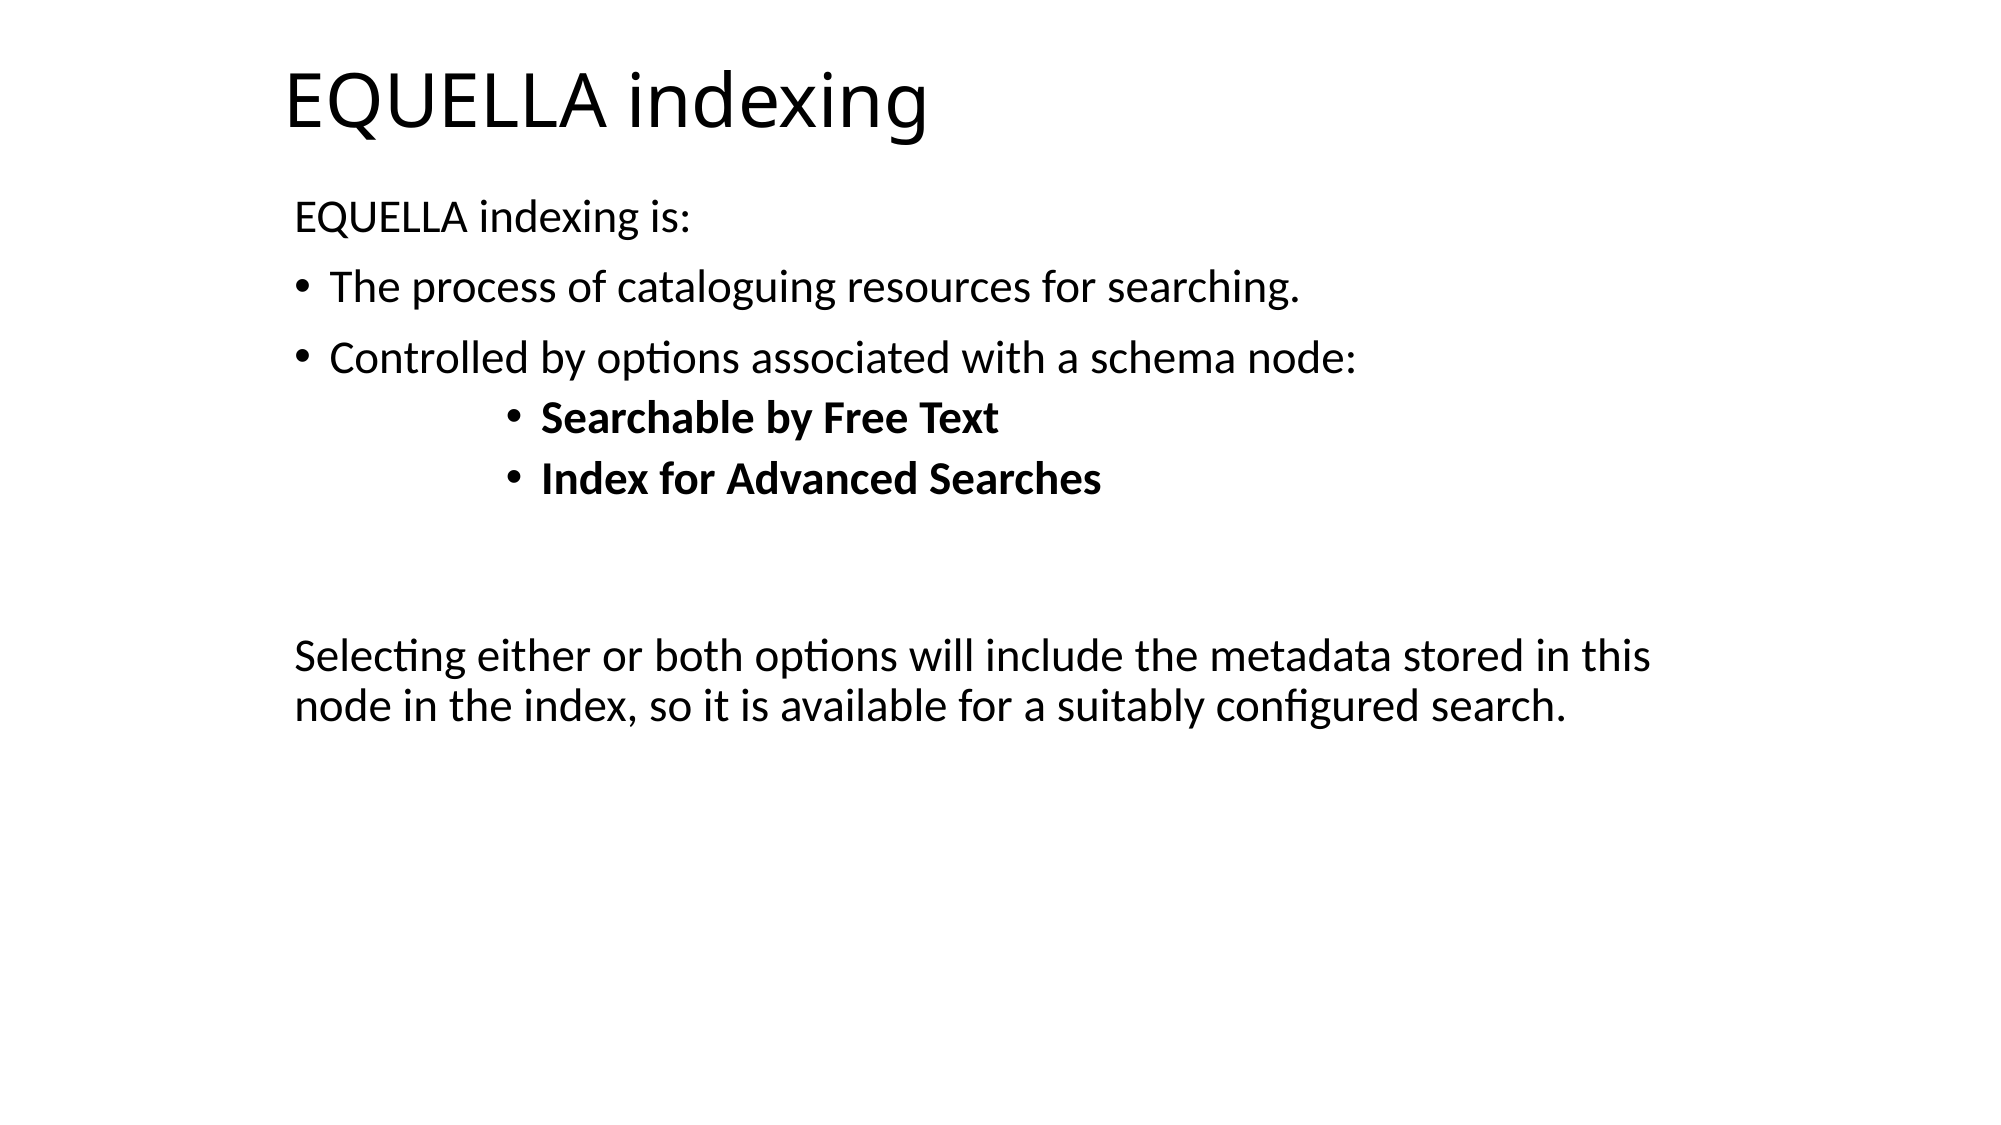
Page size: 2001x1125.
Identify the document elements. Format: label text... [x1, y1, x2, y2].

title EQUELLA indexing [268, 45, 1732, 161]
list EQUELLA indexing is: The process of cataloguing resources for searching. Controlled by options associated with a schema node: Searchable by Free Text Index for Advanced Searches Selecting either or both options will include the metadata stored in this node in the index, so it is available for a suitably configured search. [279, 184, 1732, 917]
